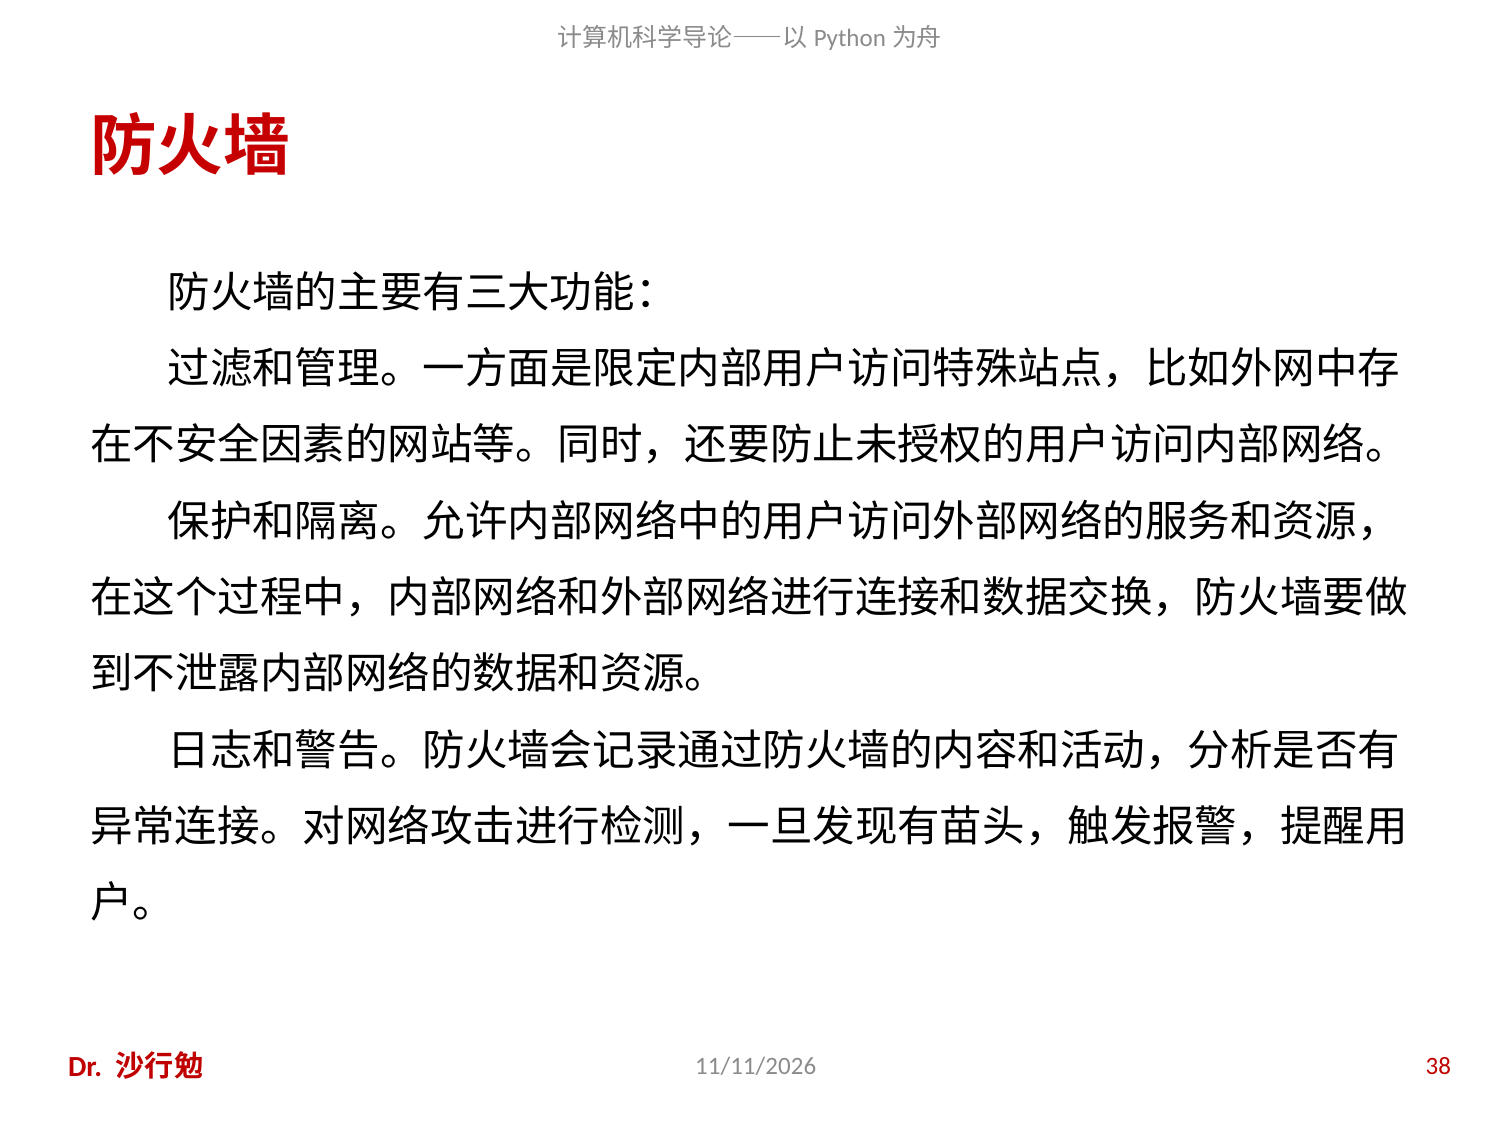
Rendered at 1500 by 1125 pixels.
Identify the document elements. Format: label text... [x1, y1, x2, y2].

slide_number 38 [1116, 1035, 1467, 1095]
footer Dr. 沙行勉 [53, 1035, 386, 1095]
list 防火墙的主要有三大功能： 过滤和管理。一方面是限定内部用户访问特殊站点，比如外网中存在不安全因素的网站等。同时，还要防止未授权的用户访问内部网络。 保护和隔离。允许内部网络中的用户访问外部网络的服务和资源，在这个过程中，内部网络和外部网络进行连接和数据交换，防火墙要做到不泄露内部网络的数据和资源。 日志和警告。防火墙会记录通过防火墙的内容和活动，分析是否有异常连接。对网络攻击进行检测，一旦发现有苗头，触发报警，提醒用户。 [75, 231, 1425, 976]
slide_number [501, 1035, 1010, 1095]
title 防火墙 [75, 90, 1425, 195]
